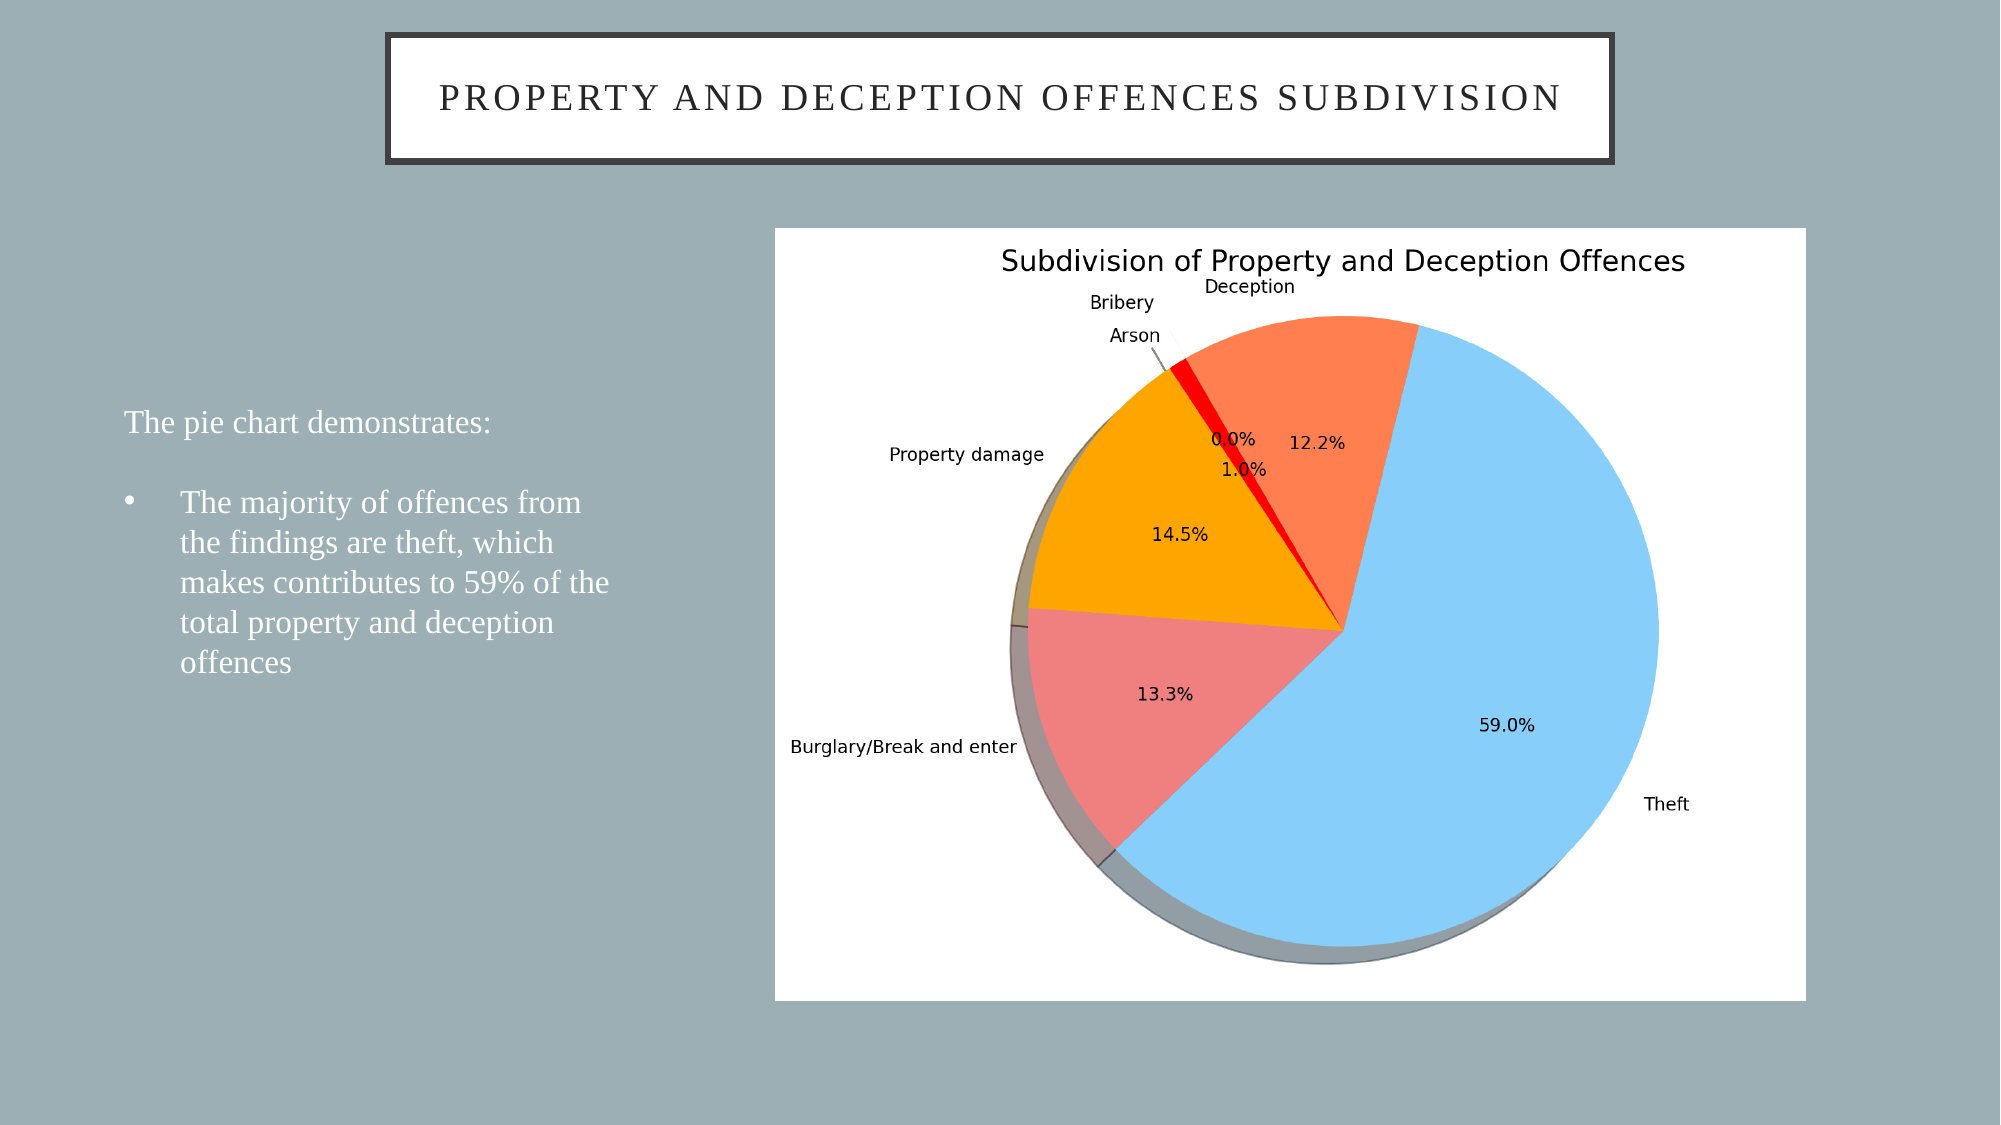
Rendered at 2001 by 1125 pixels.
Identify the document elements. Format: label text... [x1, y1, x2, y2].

text_box The pie chart demonstrates: The majority of offences from the findings are theft, which makes contributes to 59% of the total property and deception offences [109, 393, 645, 728]
title Property and Deception Offences Subdivision [385, 32, 1615, 165]
picture [775, 228, 1806, 1001]
